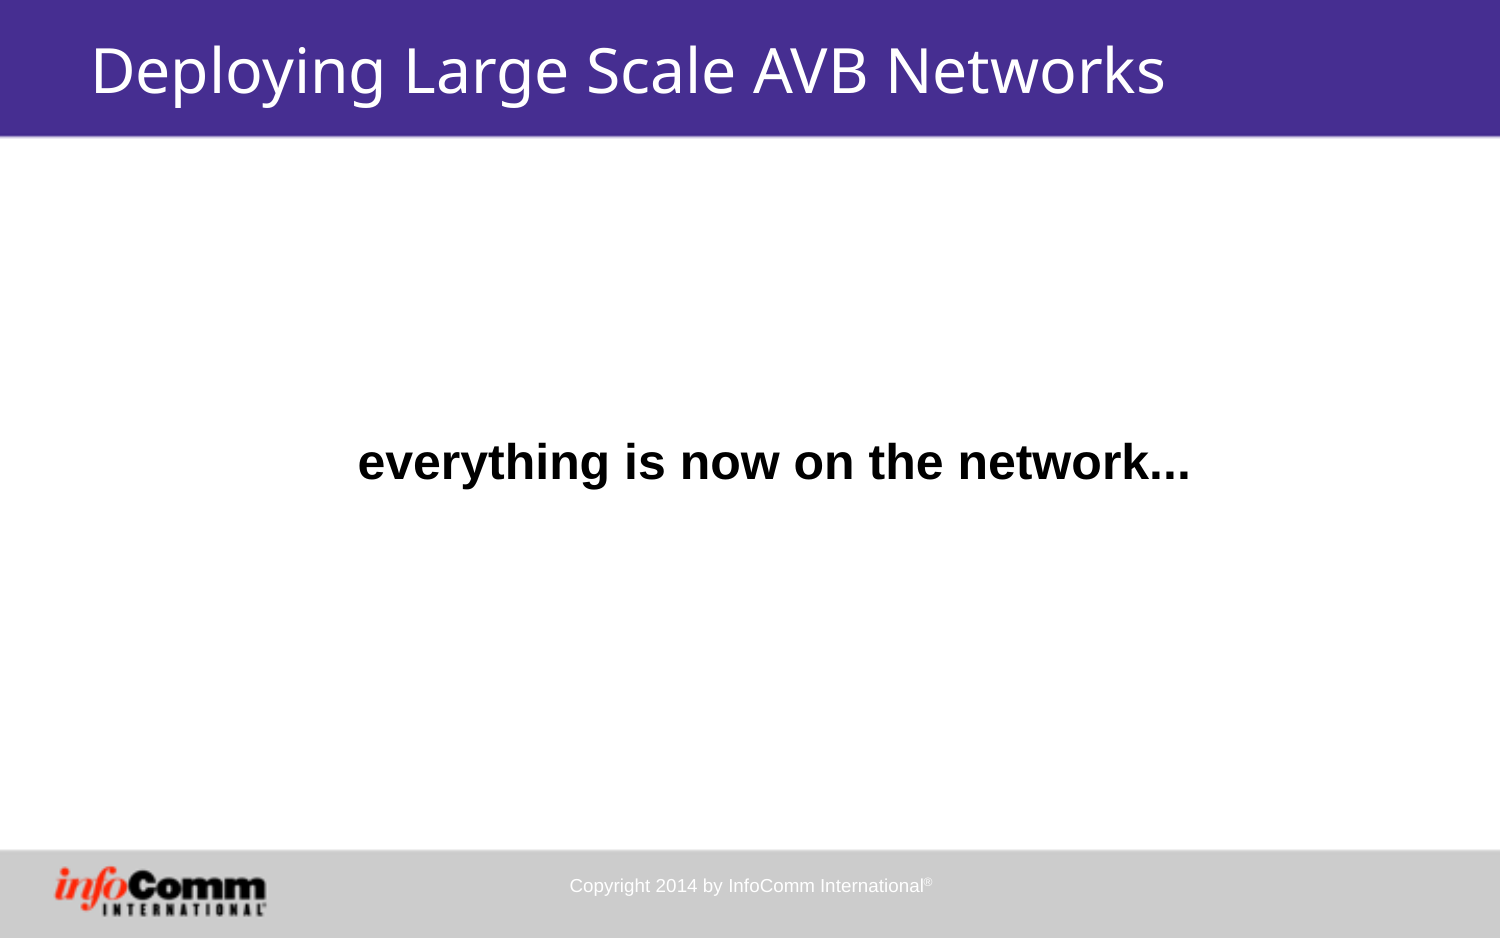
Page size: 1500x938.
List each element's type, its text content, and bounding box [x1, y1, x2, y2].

text_box everything is now on the network... [357, 429, 1193, 490]
picture [0, 0, 1500, 938]
title Deploying Large Scale AVB Networks [74, 0, 1426, 138]
text_box Copyright 2014 by InfoComm International® [512, 871, 990, 897]
